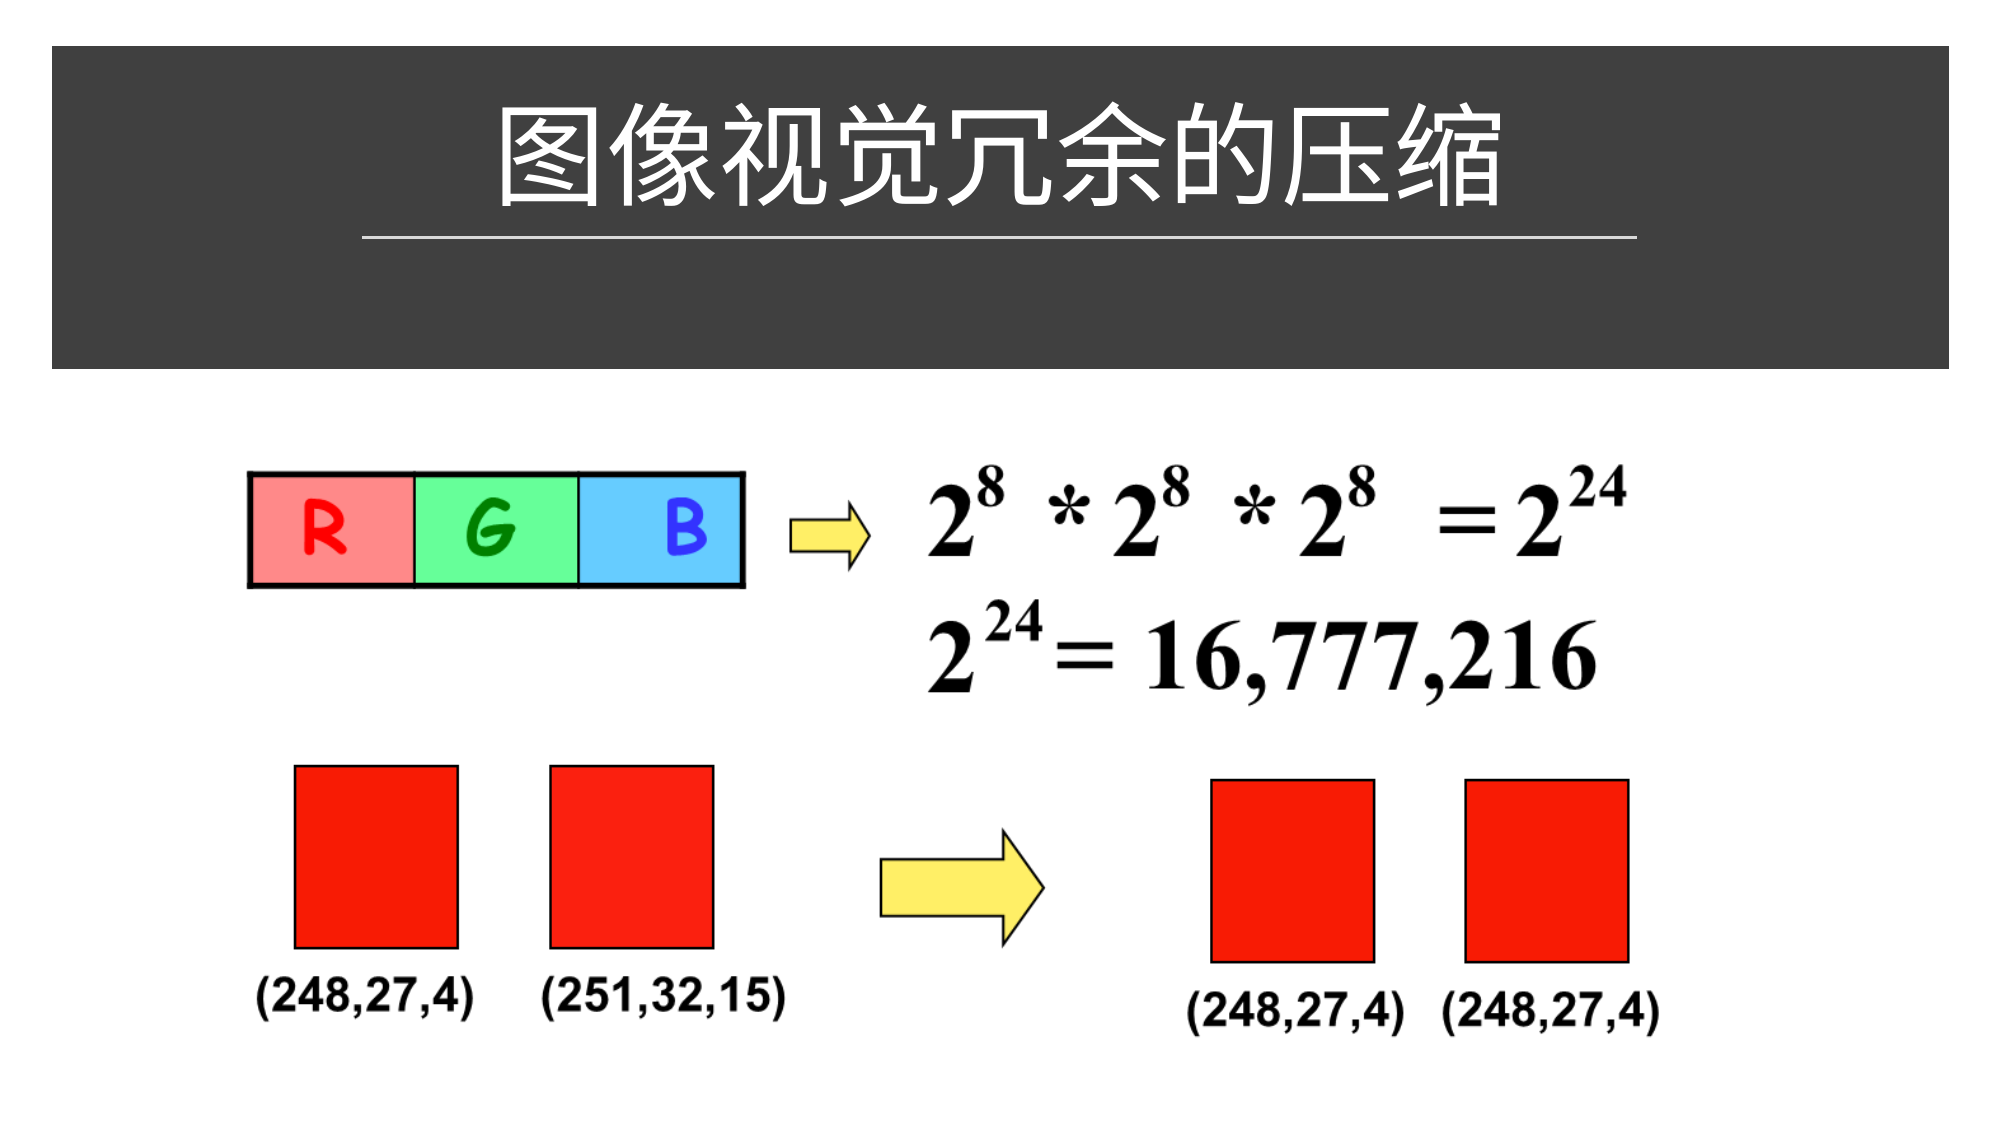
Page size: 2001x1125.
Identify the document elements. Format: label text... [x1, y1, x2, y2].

text_box [61, 55, 1939, 360]
title 图像视觉冗余的压缩 [86, 76, 1914, 230]
picture [223, 411, 1767, 1068]
